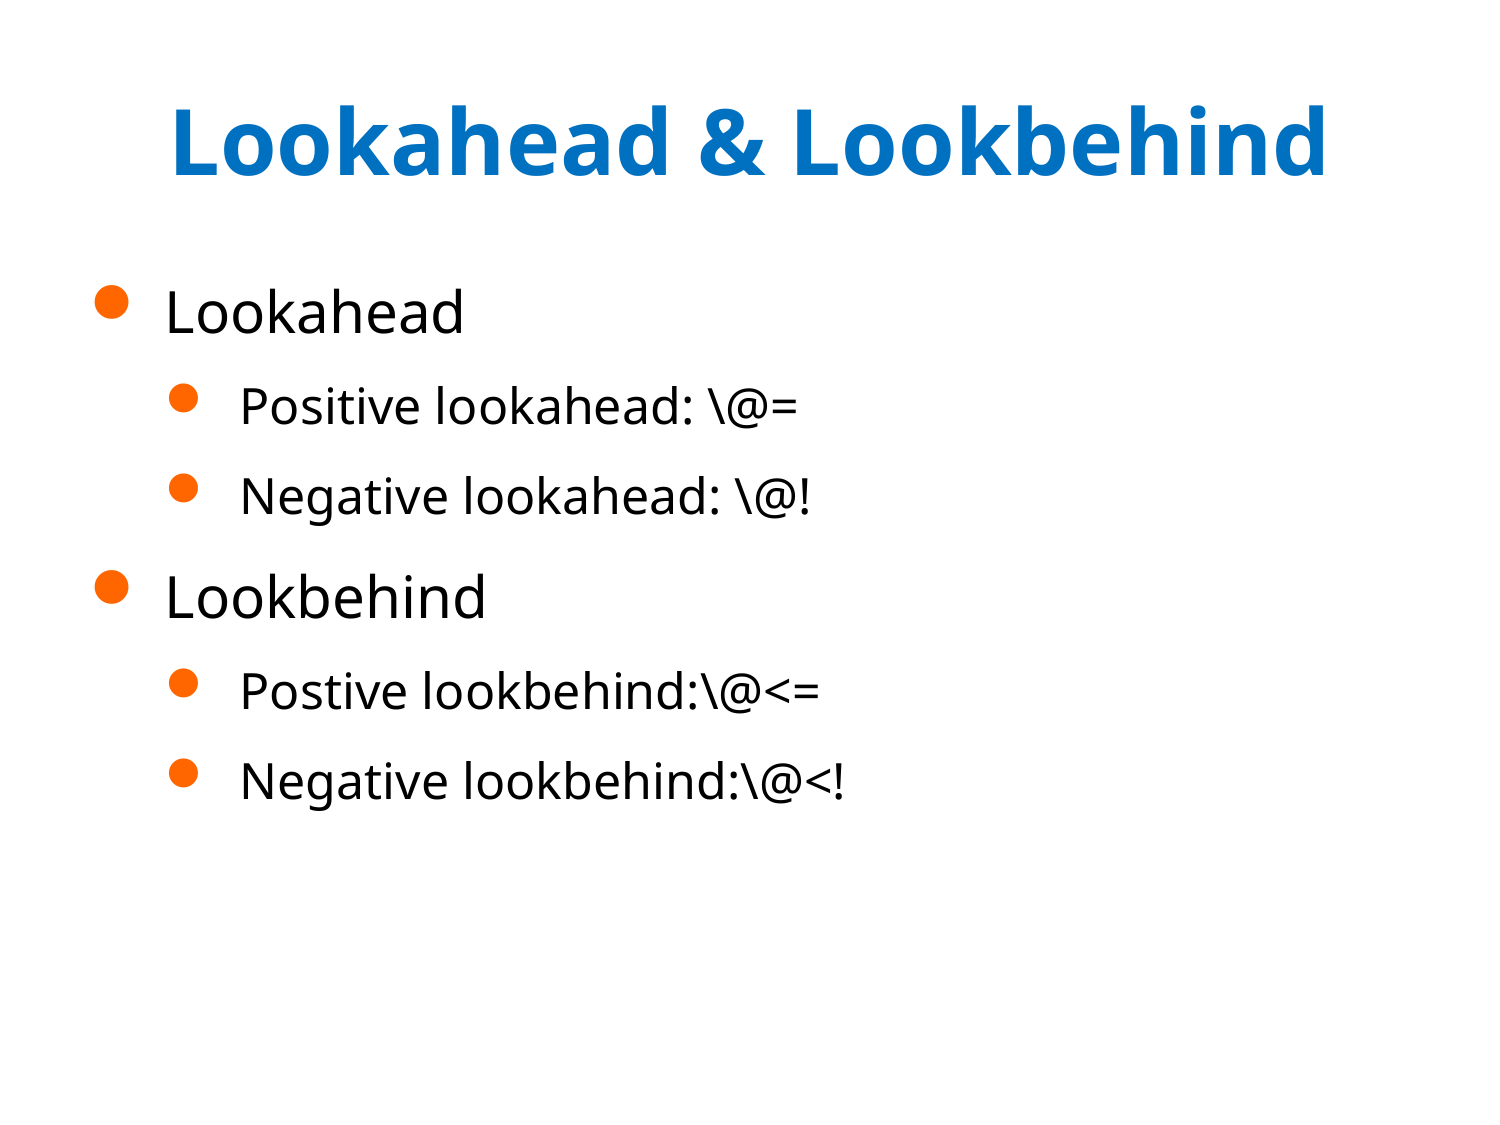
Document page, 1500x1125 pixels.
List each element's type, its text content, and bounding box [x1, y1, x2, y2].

title Lookahead & Lookbehind [74, 44, 1426, 233]
text_box Lookahead Positive lookahead: \@= Negative lookahead: \@! Lookbehind Postive lookbehind:\@<= Negative lookbehind:\@<! [74, 232, 1425, 908]
